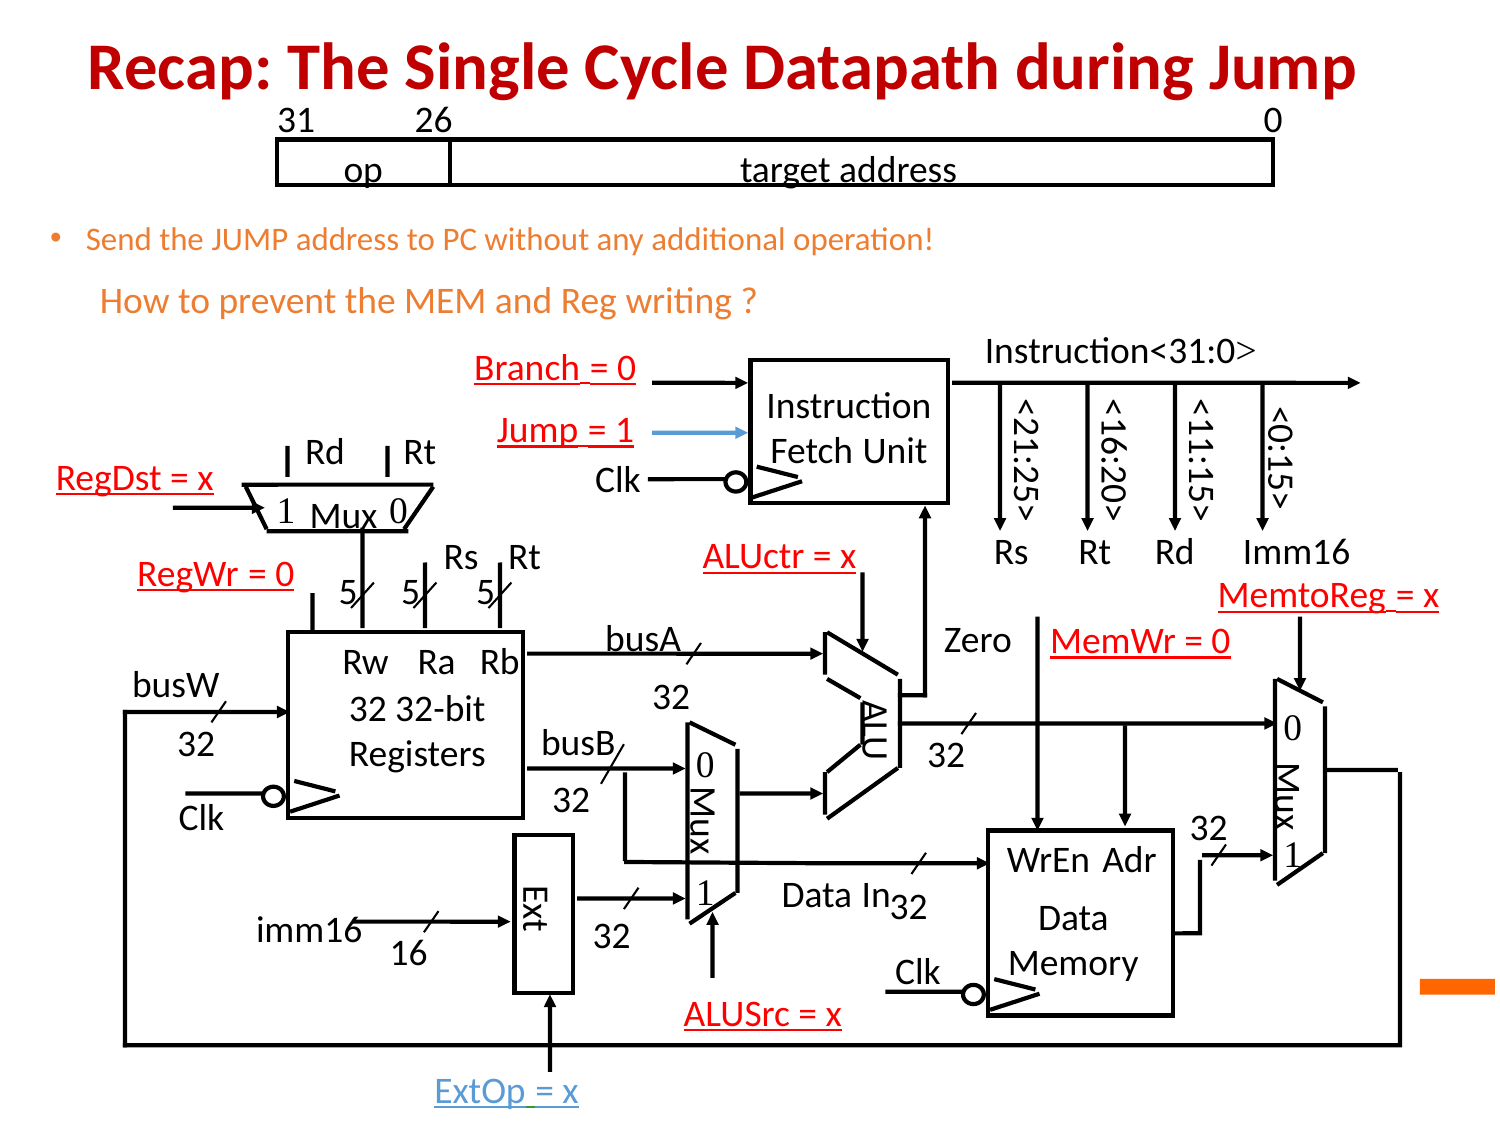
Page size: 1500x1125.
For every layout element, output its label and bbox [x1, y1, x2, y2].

text_box [40, 445, 229, 506]
text_box [750, 359, 948, 504]
text_box [668, 981, 857, 1041]
text_box [652, 426, 748, 440]
text_box [482, 397, 747, 508]
text_box [929, 607, 1028, 668]
text_box [163, 785, 284, 845]
text_box [880, 939, 984, 1005]
list [35, 203, 1400, 265]
text_box [117, 376, 1455, 1119]
text_box [459, 335, 651, 395]
title [72, 33, 1471, 104]
text_box [739, 787, 823, 800]
text_box [652, 376, 748, 390]
text_box [85, 268, 1272, 379]
text_box [260, 87, 1299, 198]
